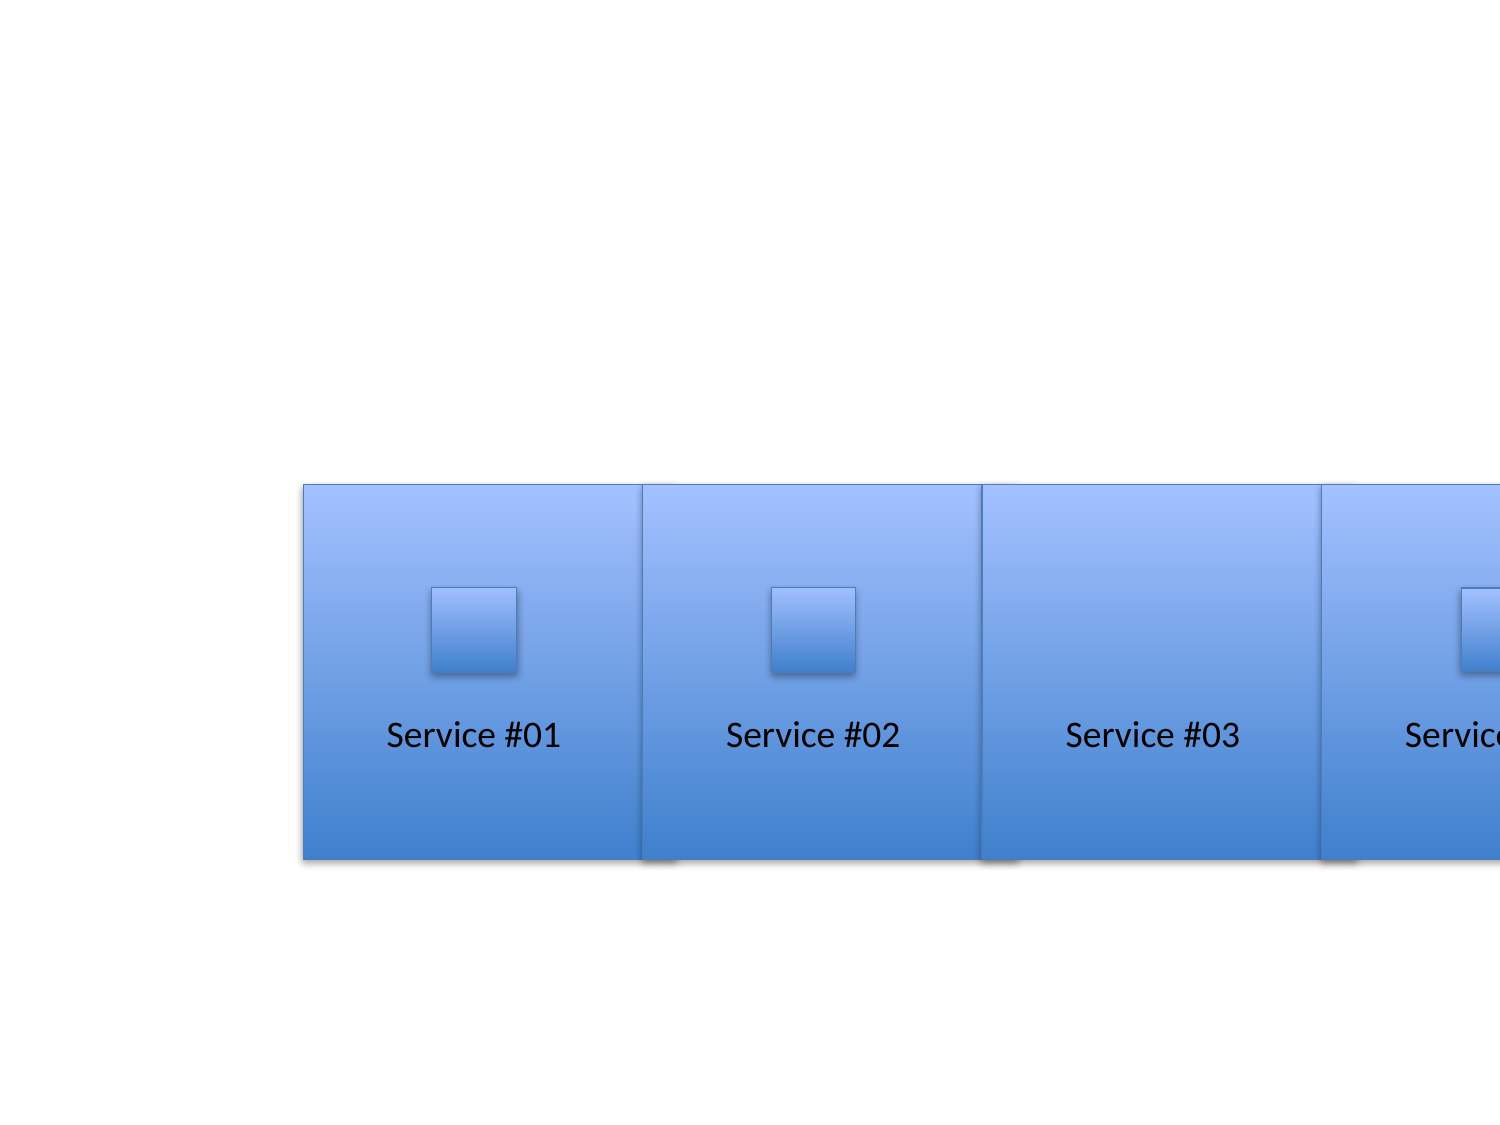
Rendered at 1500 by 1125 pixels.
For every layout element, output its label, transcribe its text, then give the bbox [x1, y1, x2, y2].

text_box Service #04 [1390, 702, 1500, 763]
text_box [303, 484, 640, 860]
text_box [771, 587, 856, 673]
text_box [431, 587, 517, 673]
text_box [981, 484, 1319, 860]
text_box Service #03 [1050, 702, 1256, 763]
text_box [1461, 587, 1500, 672]
text_box [1321, 484, 1500, 860]
text_box Service #02 [711, 702, 916, 763]
text_box Service #01 [371, 702, 577, 763]
text_box [642, 484, 979, 860]
